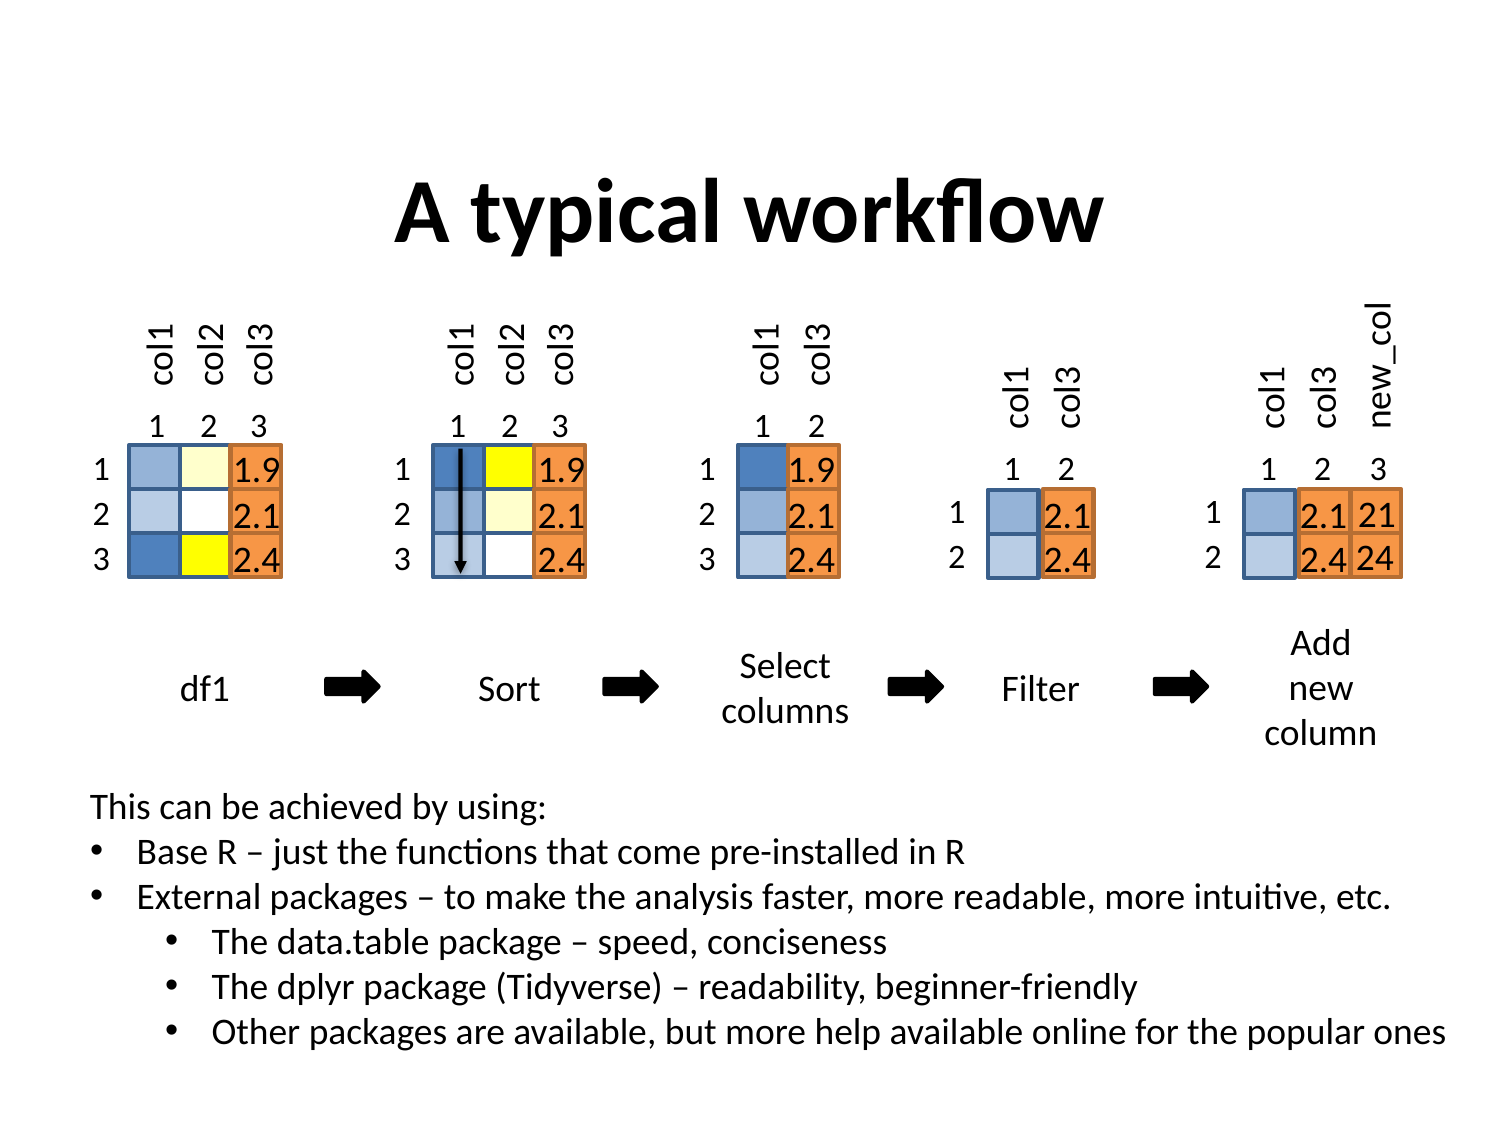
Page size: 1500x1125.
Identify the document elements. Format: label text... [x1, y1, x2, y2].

text_box This can be achieved by using: Base R – just the functions that come pre-installed in R External packages – to make the analysis faster, more readable, more intuitive, etc. The data.table package – speed, conciseness The dplyr package (Tidyverse) – readability, beginner-friendly Other packages are available, but more help available online for the popular ones [75, 774, 1474, 1060]
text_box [75, 281, 1425, 761]
text_box A typical workflow [75, 112, 1425, 280]
